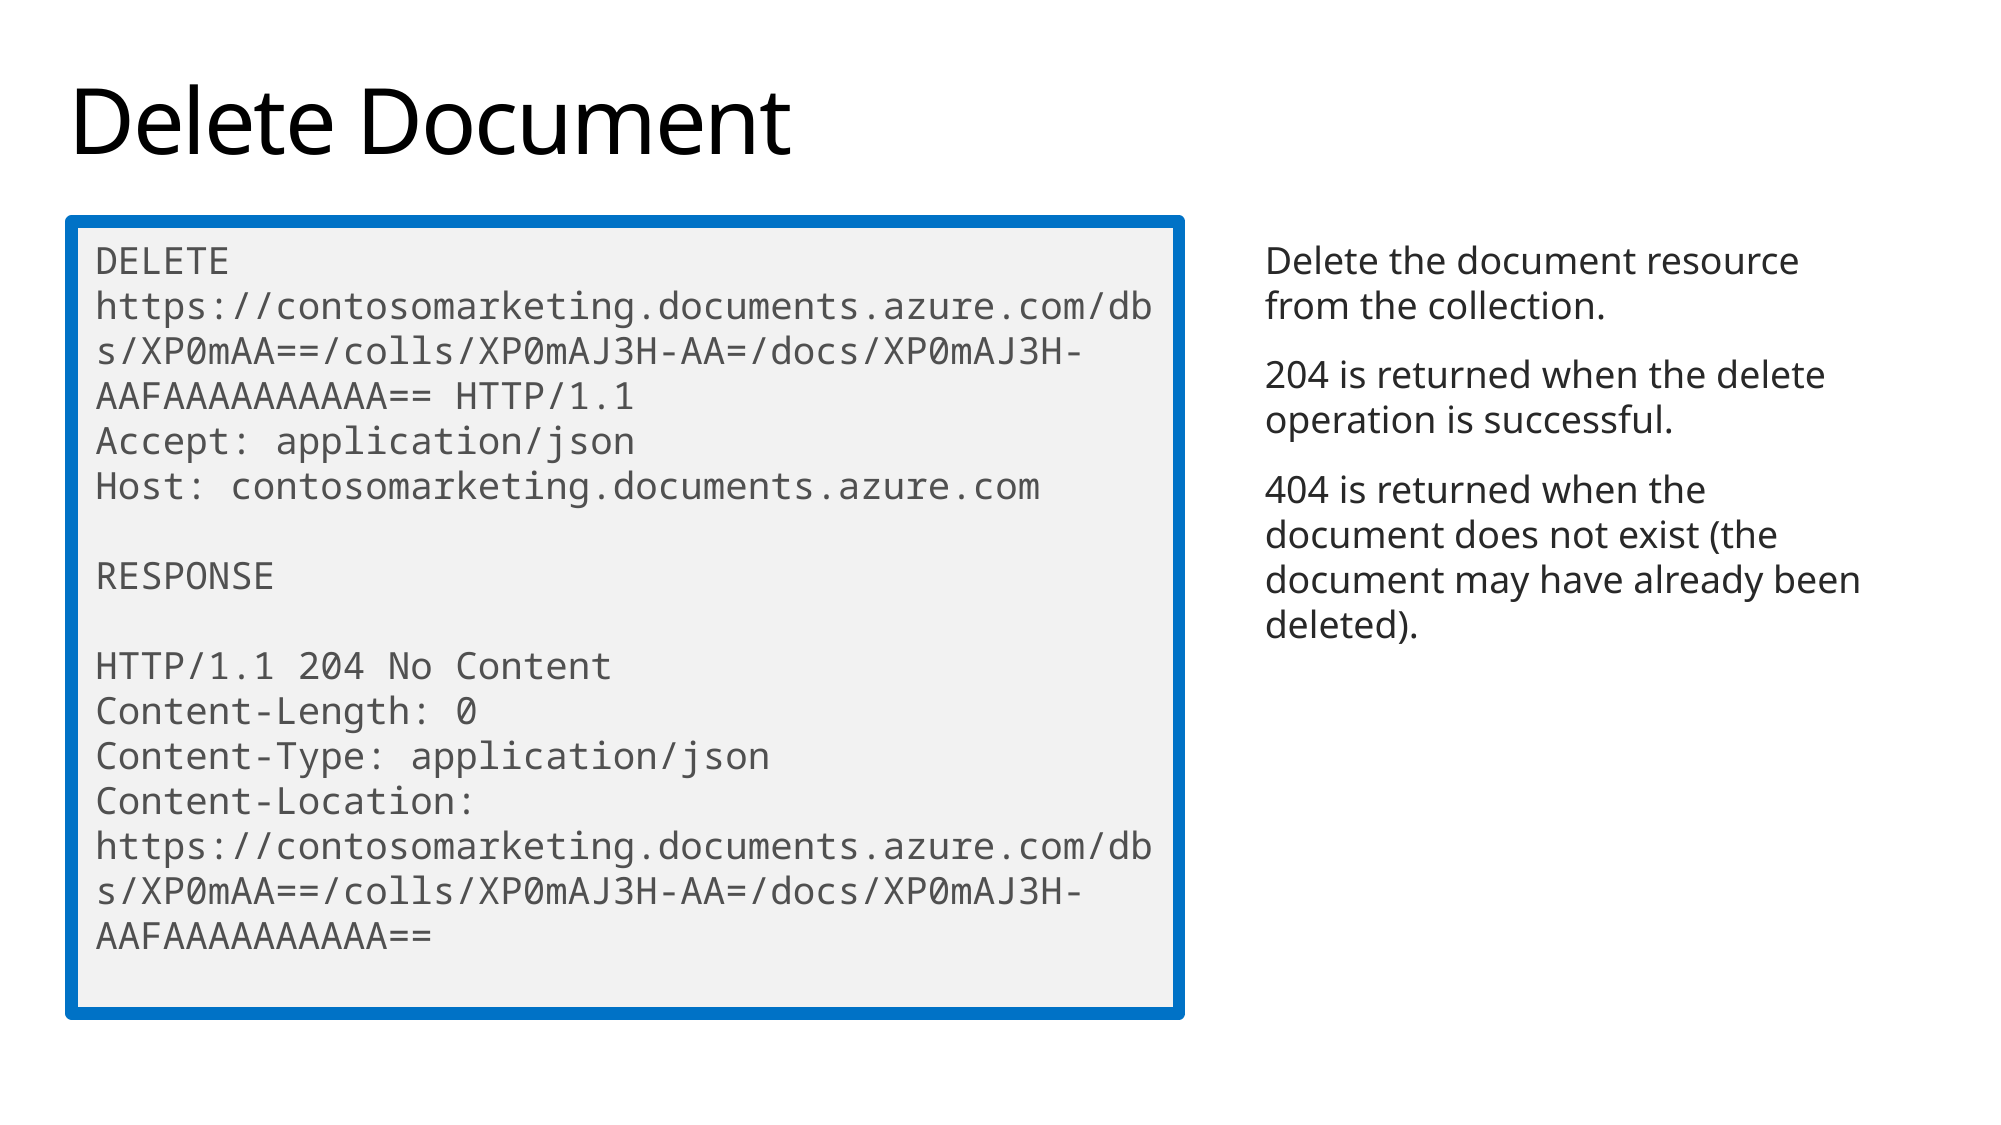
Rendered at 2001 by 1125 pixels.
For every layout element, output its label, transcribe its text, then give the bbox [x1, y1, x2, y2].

title Delete Document [44, 60, 1957, 209]
list Delete the document resource from the collection. 204 is returned when the delete operation is successful. 404 is returned when the document does not exist (the document may have already been deleted). [1240, 221, 1895, 1014]
list DELETE https://contosomarketing.documents.azure.com/dbs/XP0mAA==/colls/XP0mAJ3H-AA=/docs/XP0mAJ3H-AAFAAAAAAAAAA== HTTP/1.1 Accept: application/json Host: contosomarketing.documents.azure.com RESPONSE HTTP/1.1 204 No Content Content-Length: 0 Content-Type: application/json Content-Location: https://contosomarketing.documents.azure.com/dbs/XP0mAA==/colls/XP0mAJ3H-AA=/docs/XP0mAJ3H-AAFAAAAAAAAAA== [65, 215, 1185, 1020]
